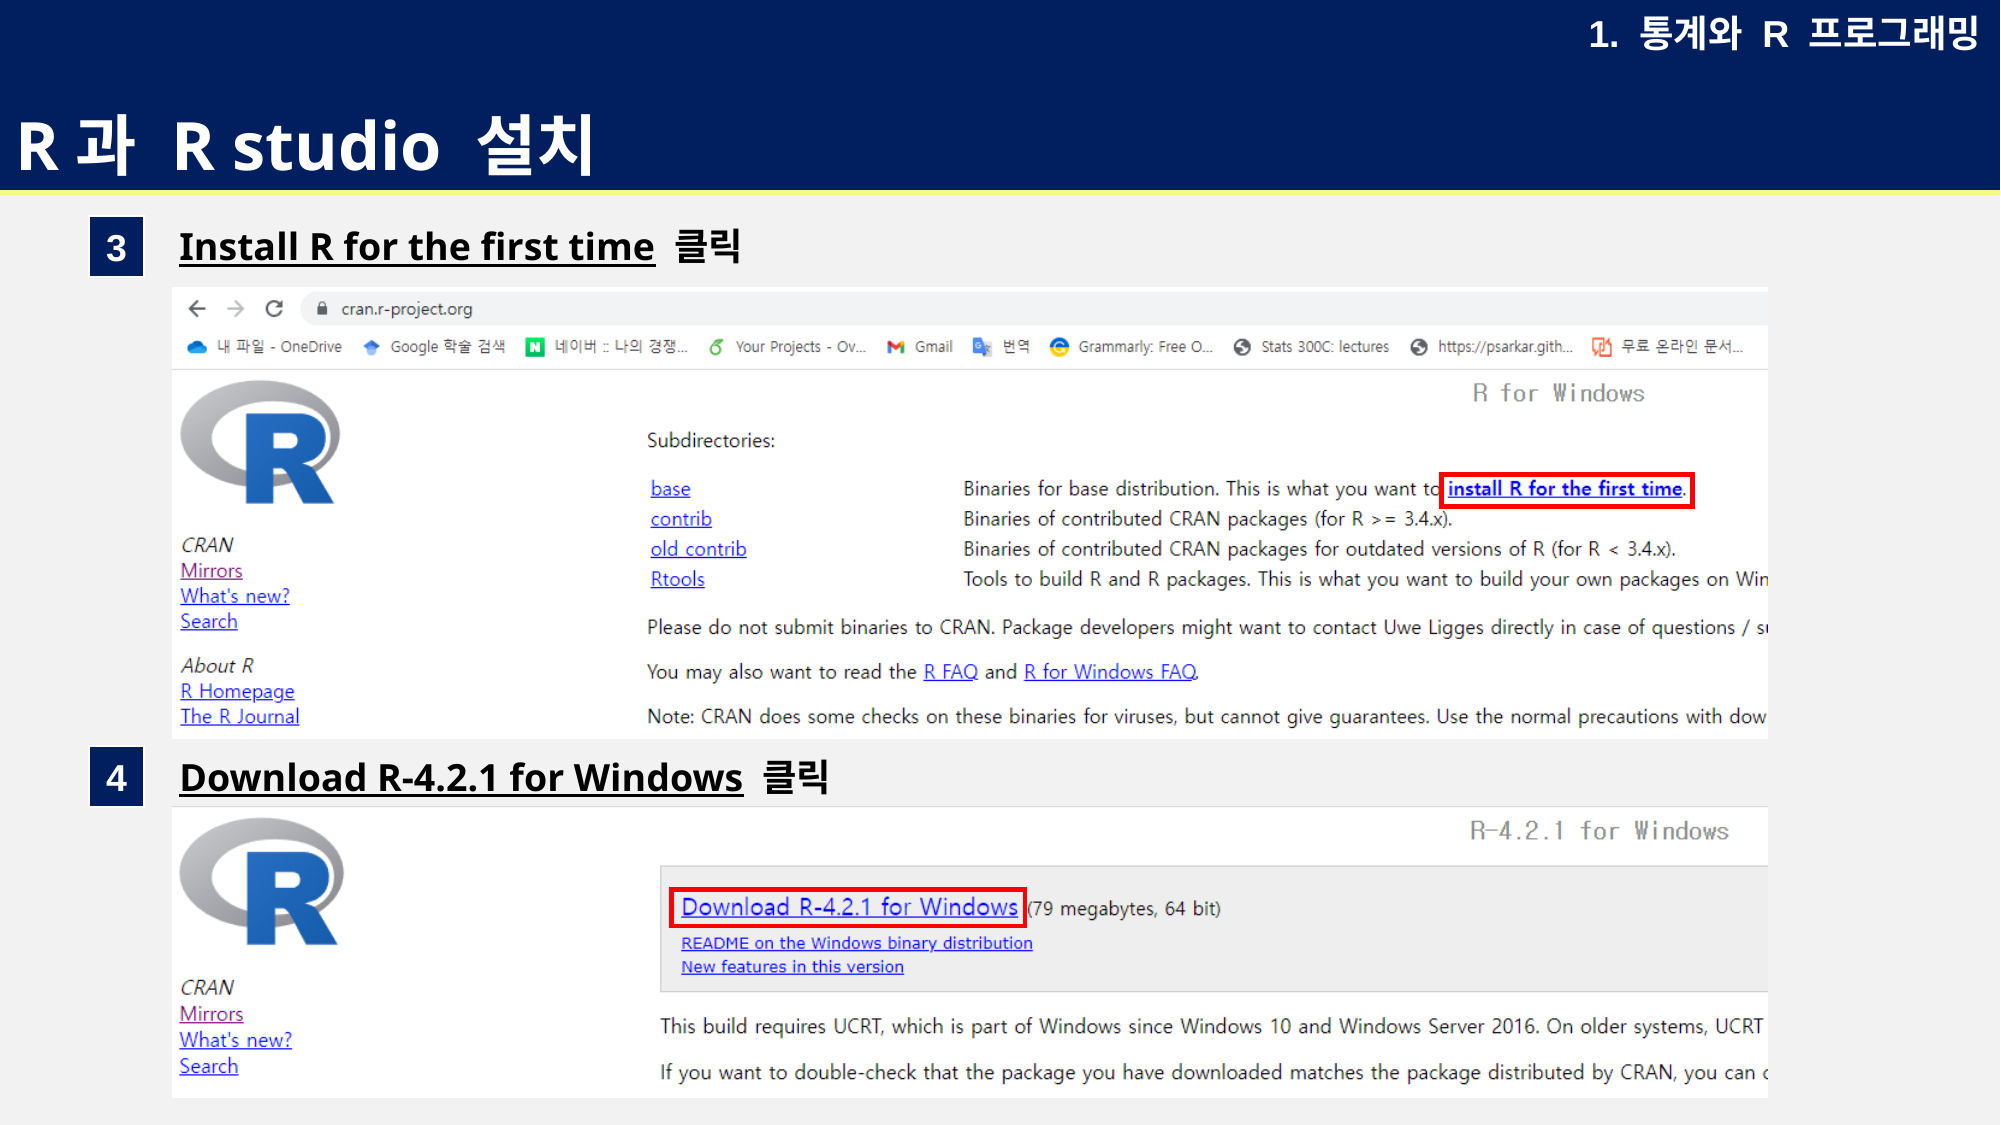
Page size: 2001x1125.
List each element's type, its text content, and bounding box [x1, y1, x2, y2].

text_box 1. 통계와 R 프로그래밍 [1573, 3, 1997, 63]
picture [172, 806, 1768, 1098]
text_box Install R for the first time 클릭 [164, 216, 1180, 276]
text_box Download R-4.2.1 for Windows 클릭 [164, 746, 1180, 807]
title R과 R studio 설치 [0, 0, 2000, 190]
picture [172, 287, 1768, 739]
text_box 4 [88, 745, 145, 808]
text_box 3 [88, 215, 145, 278]
